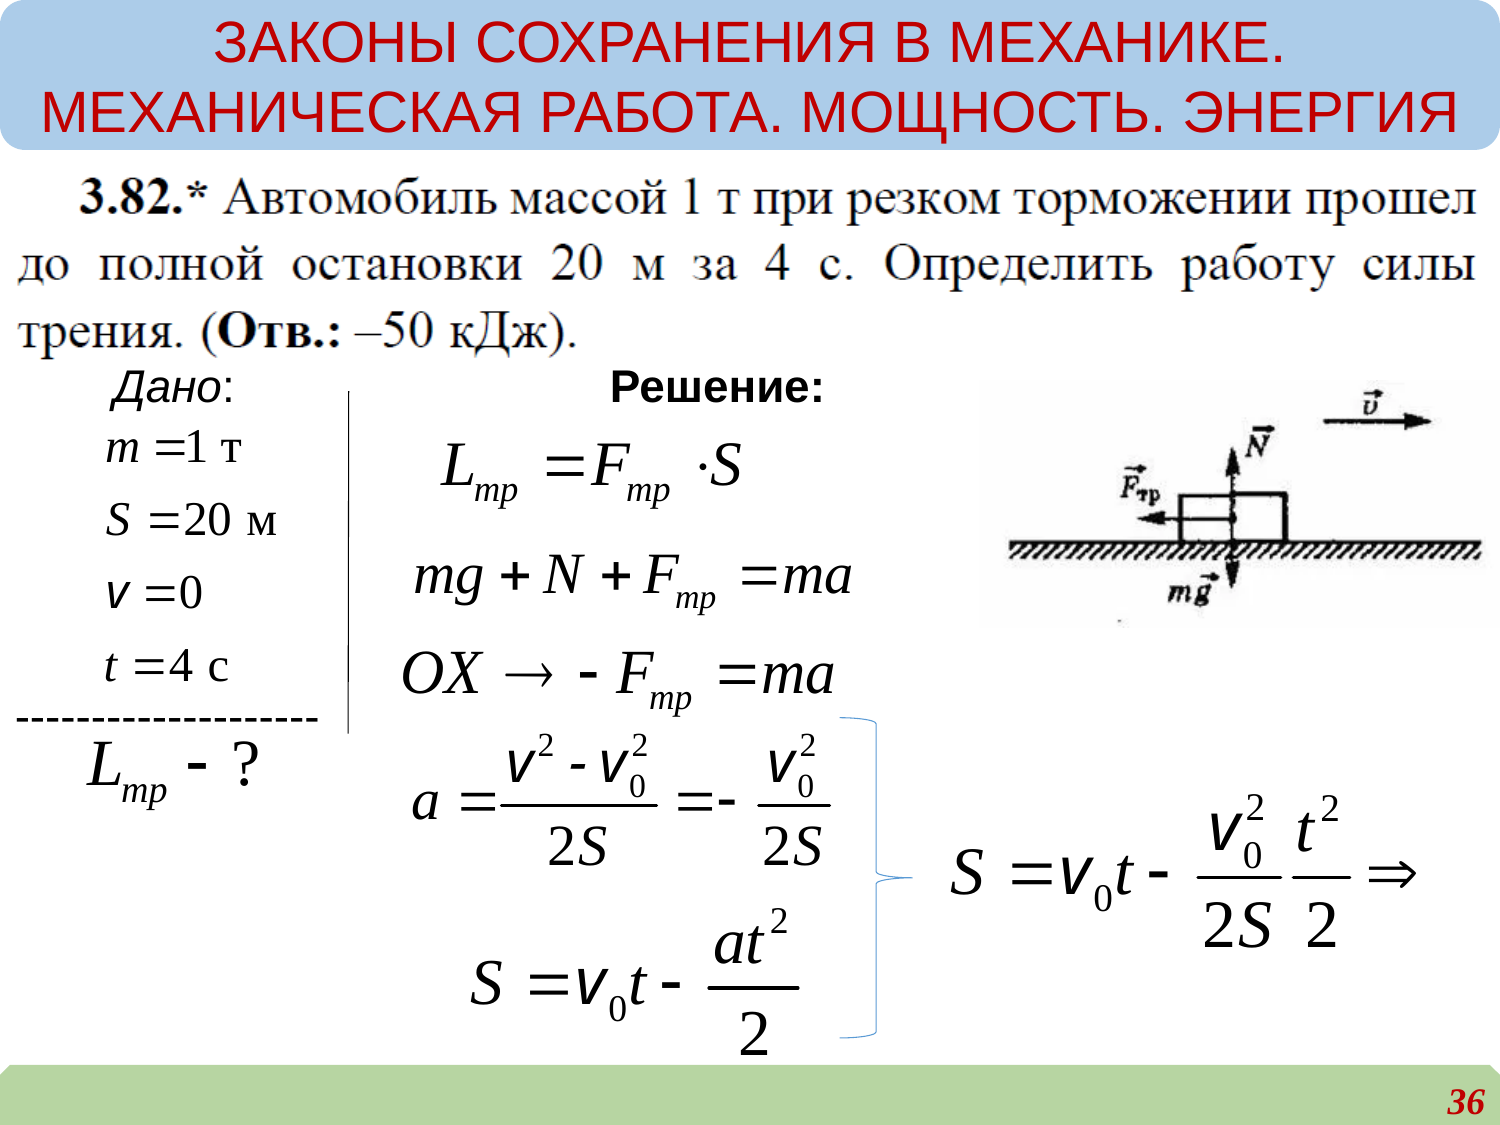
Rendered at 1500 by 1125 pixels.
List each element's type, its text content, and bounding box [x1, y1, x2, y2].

text_box ЗАКОНЫ СОХРАНЕНИЯ В МЕХАНИКЕ. МЕХАНИЧЕСКАЯ РАБОТА. МОЩНОСТЬ. ЭНЕРГИЯ [0, 0, 1500, 152]
slide_number 36 [1162, 1069, 1500, 1125]
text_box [0, 349, 349, 825]
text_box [393, 630, 849, 730]
text_box Решение: [522, 369, 913, 420]
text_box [429, 421, 758, 523]
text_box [459, 889, 814, 1070]
picture [0, 157, 1500, 369]
picture [979, 380, 1500, 628]
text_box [938, 775, 1443, 963]
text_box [402, 717, 840, 879]
text_box [0, 1064, 1494, 1125]
text_box [839, 717, 913, 1039]
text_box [404, 524, 869, 628]
